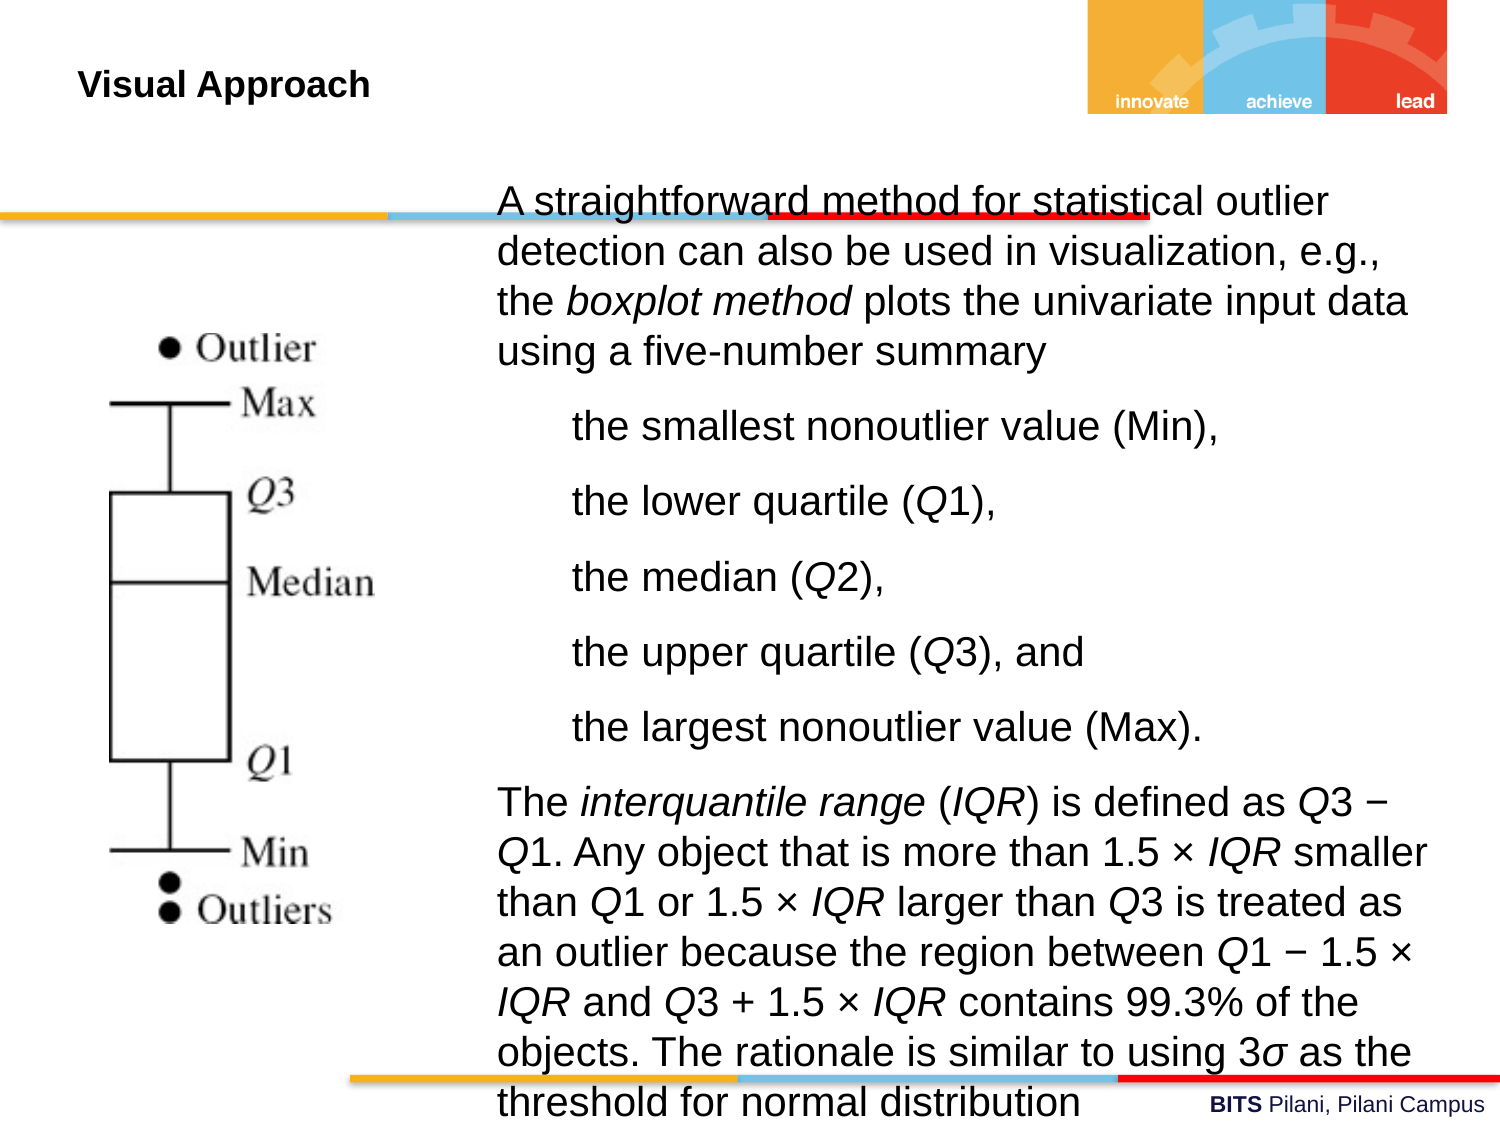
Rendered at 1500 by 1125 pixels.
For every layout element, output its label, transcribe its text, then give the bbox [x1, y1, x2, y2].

picture [1087, 0, 1448, 114]
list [109, 333, 375, 924]
text_box A straightforward method for statistical outlier detection can also be used in visualization, e.g., the boxplot method plots the univariate input data using a five-number summary the smallest nonoutlier value (Min), the lower quartile (Q1), the median (Q2), the upper quartile (Q3), and the largest nonoutlier value (Max). The interquantile range (IQR) is defined as Q3 − Q1. Any object that is more than 1.5 × IQR smaller than Q1 or 1.5 × IQR larger than Q3 is treated as an outlier because the region between Q1 − 1.5 × IQR and Q3 + 1.5 × IQR contains 99.3% of the objects. The rationale is similar to using 3σ as the threshold for normal distribution [482, 166, 1472, 1125]
title Visual Approach [77, 34, 1372, 132]
